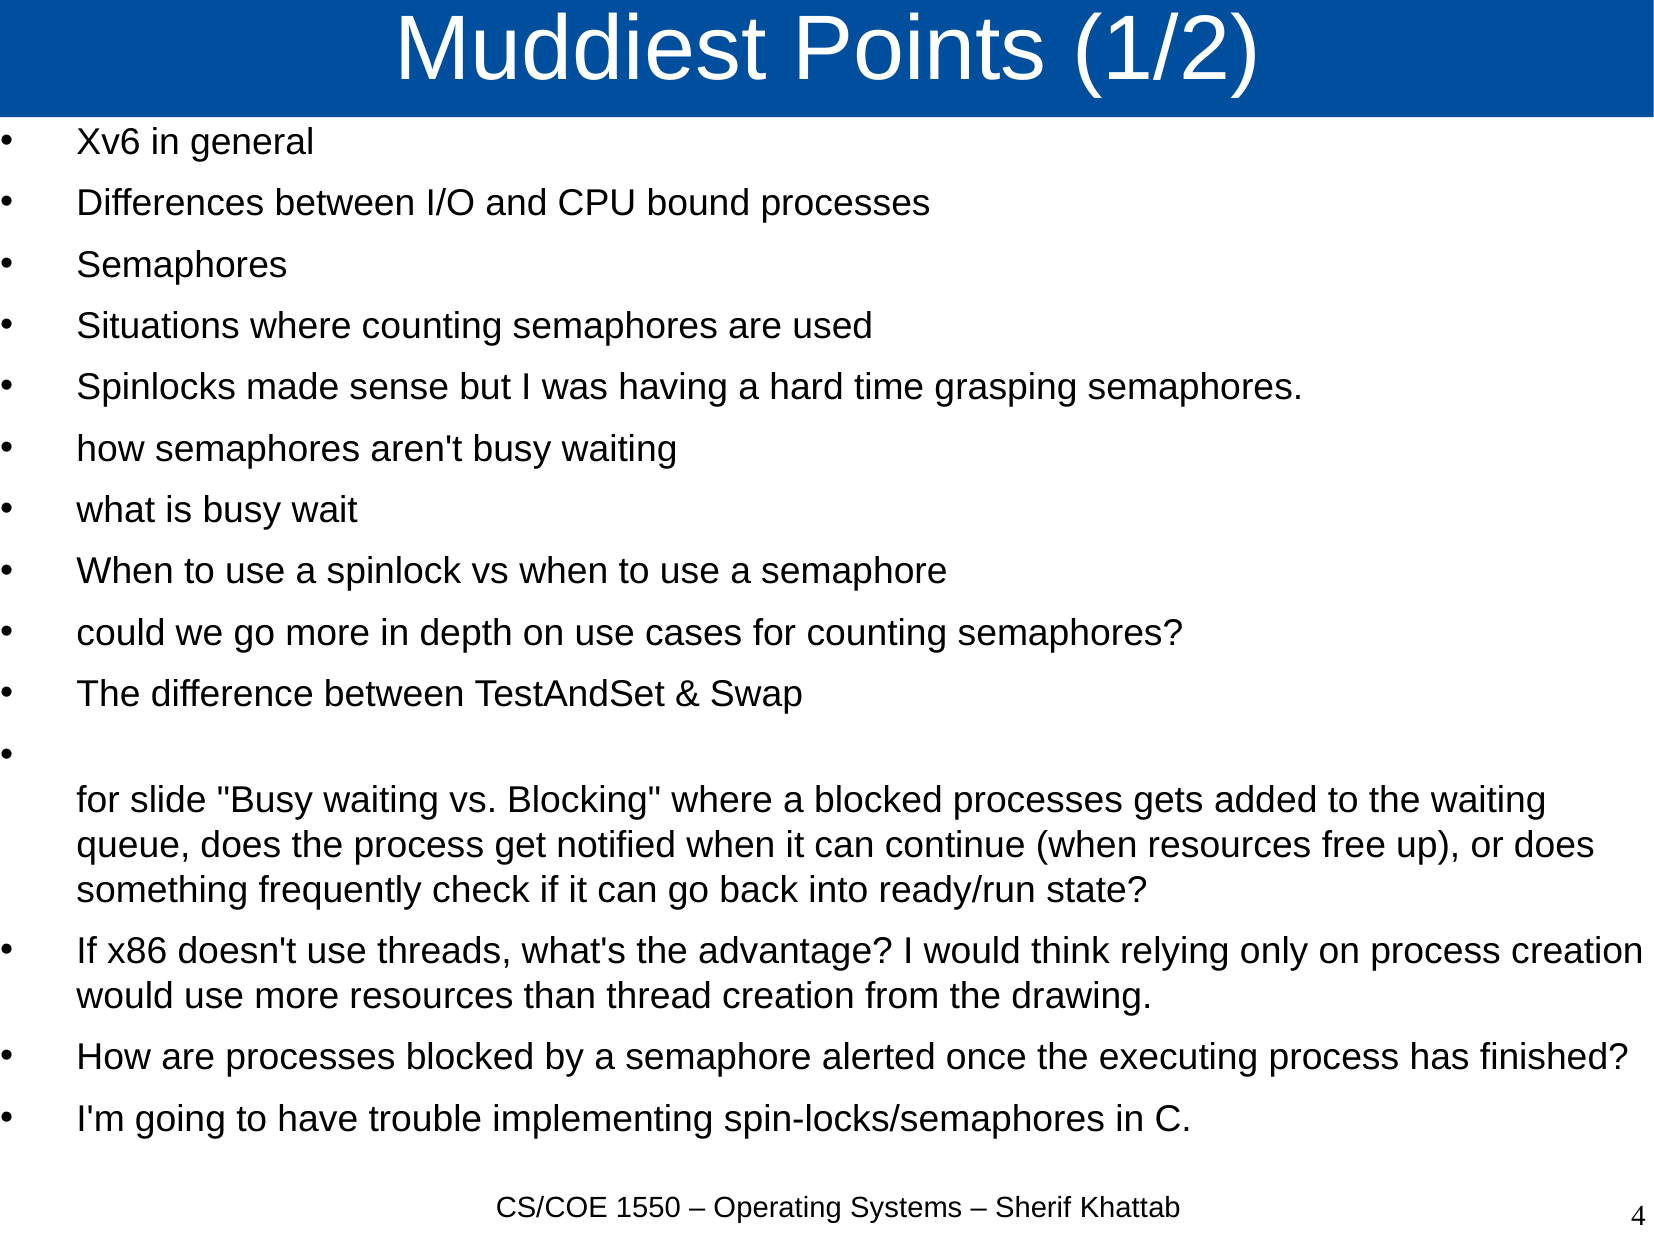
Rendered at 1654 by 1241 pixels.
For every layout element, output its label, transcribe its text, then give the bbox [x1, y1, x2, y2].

title Muddiest Points (1/2) [0, 0, 1654, 117]
list Xv6 in general Differences between I/O and CPU bound processes Semaphores Situations where counting semaphores are used Spinlocks made sense but I was having a hard time grasping semaphores. how semaphores aren't busy waiting what is busy wait When to use a spinlock vs when to use a semaphore could we go more in depth on use cases for counting semaphores? The difference between TestAndSet & Swap for slide "Busy waiting vs. Blocking" where a blocked processes gets added to the waiting queue, does the process get notified when it can continue (when resources free up), or does something frequently check if it can go back into ready/run state? If x86 doesn't use threads, what's the advantage? I would think relying only on process creation would use more resources than thread creation from the drawing. How are processes blocked by a semaphore alerted once the executing process has finished? I'm going to have trouble implementing spin-locks/semaphores in C. [0, 117, 1654, 1195]
footer CS/COE 1550 – Operating Systems – Sherif Khattab [460, 1190, 1217, 1241]
slide_number 4 [1265, 1198, 1647, 1241]
